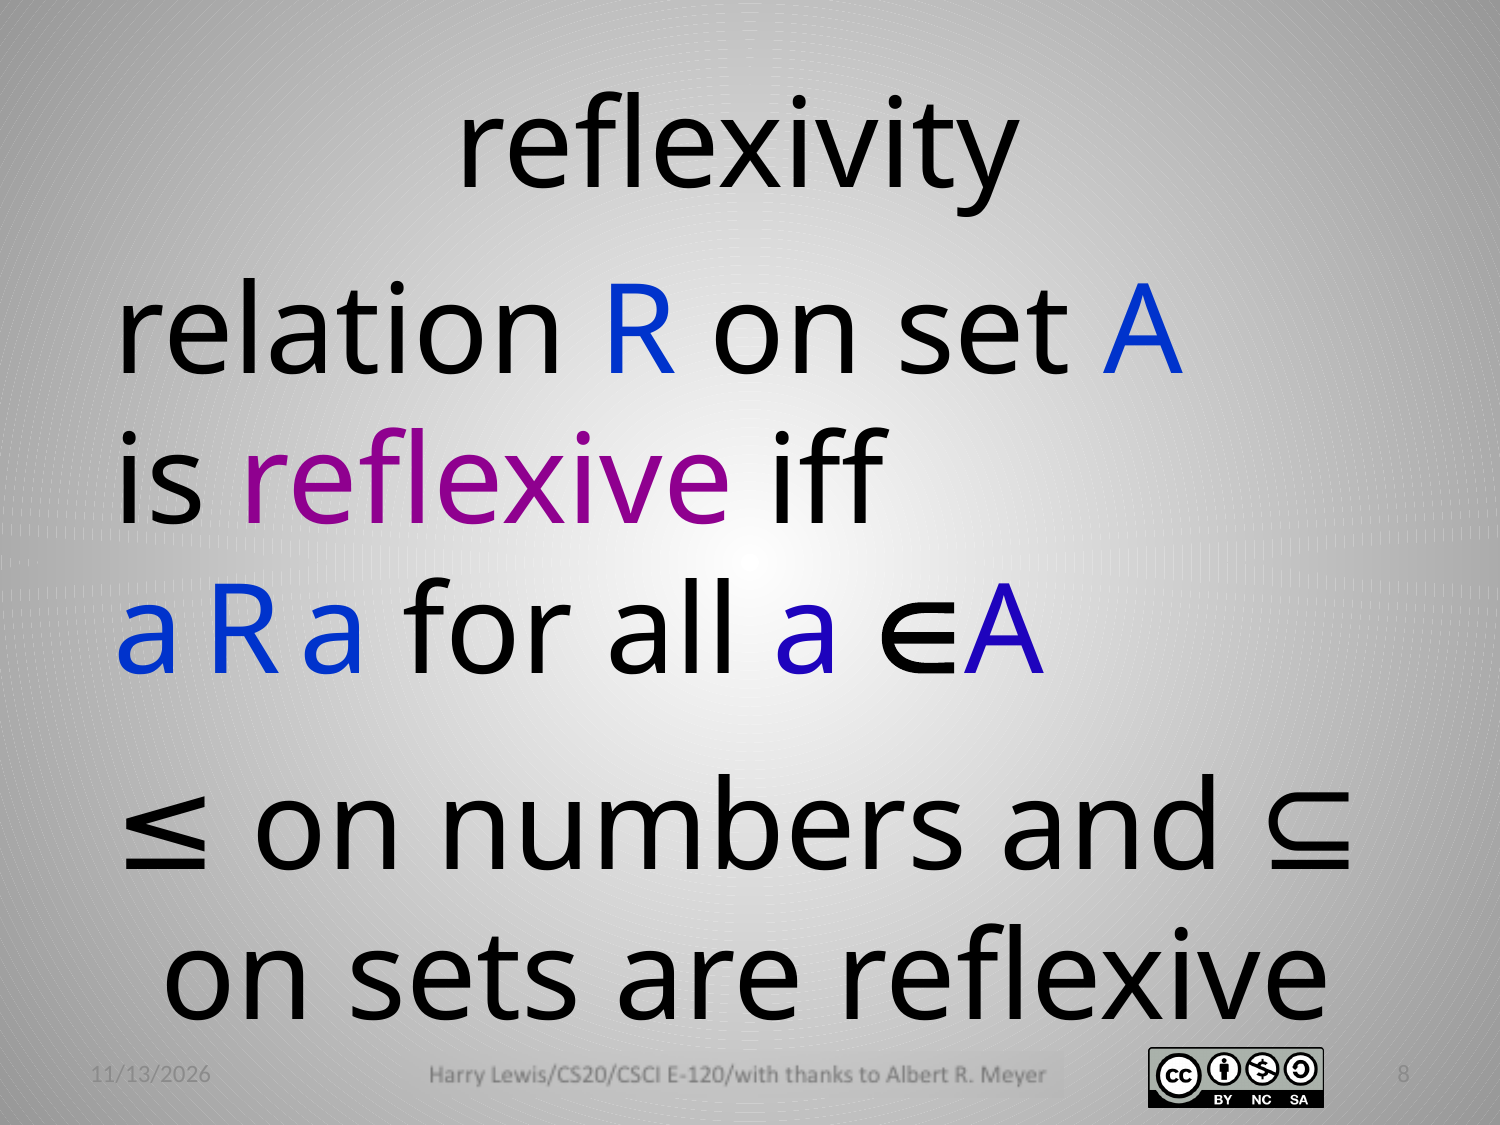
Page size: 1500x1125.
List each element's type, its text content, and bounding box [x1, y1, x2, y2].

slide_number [75, 1042, 425, 1103]
slide_number 8 [1074, 1042, 1425, 1103]
picture [425, 1052, 1064, 1098]
picture [1148, 1103, 1324, 1108]
title reflexivity [300, 50, 1175, 225]
text_box relation R on set A is reflexive iff a R a for all a ∈A ≤ on numbers and ⊆ on sets are reflexive [24, 241, 1451, 1052]
